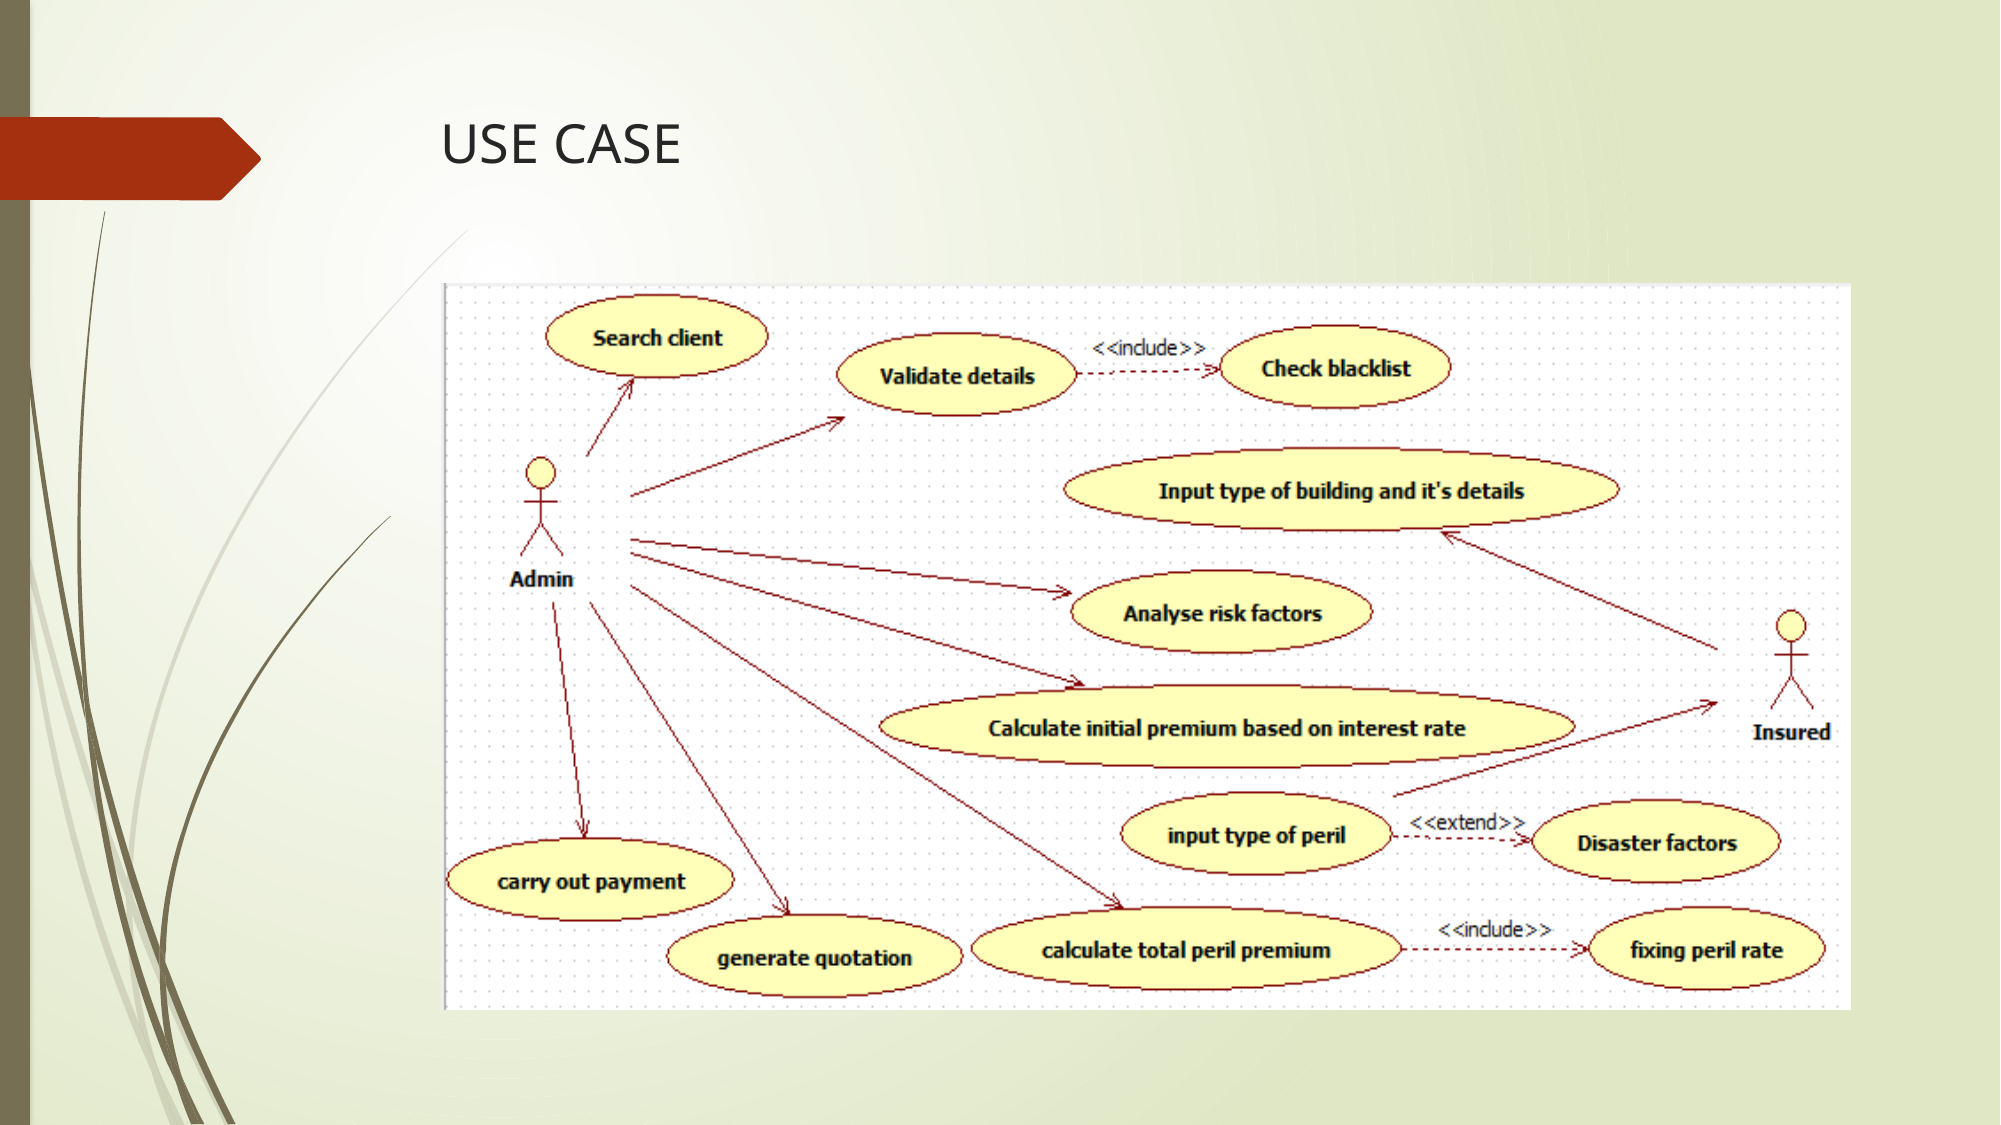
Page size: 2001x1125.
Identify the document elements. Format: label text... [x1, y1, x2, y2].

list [441, 282, 1851, 1010]
title USE CASE [425, 102, 1888, 313]
